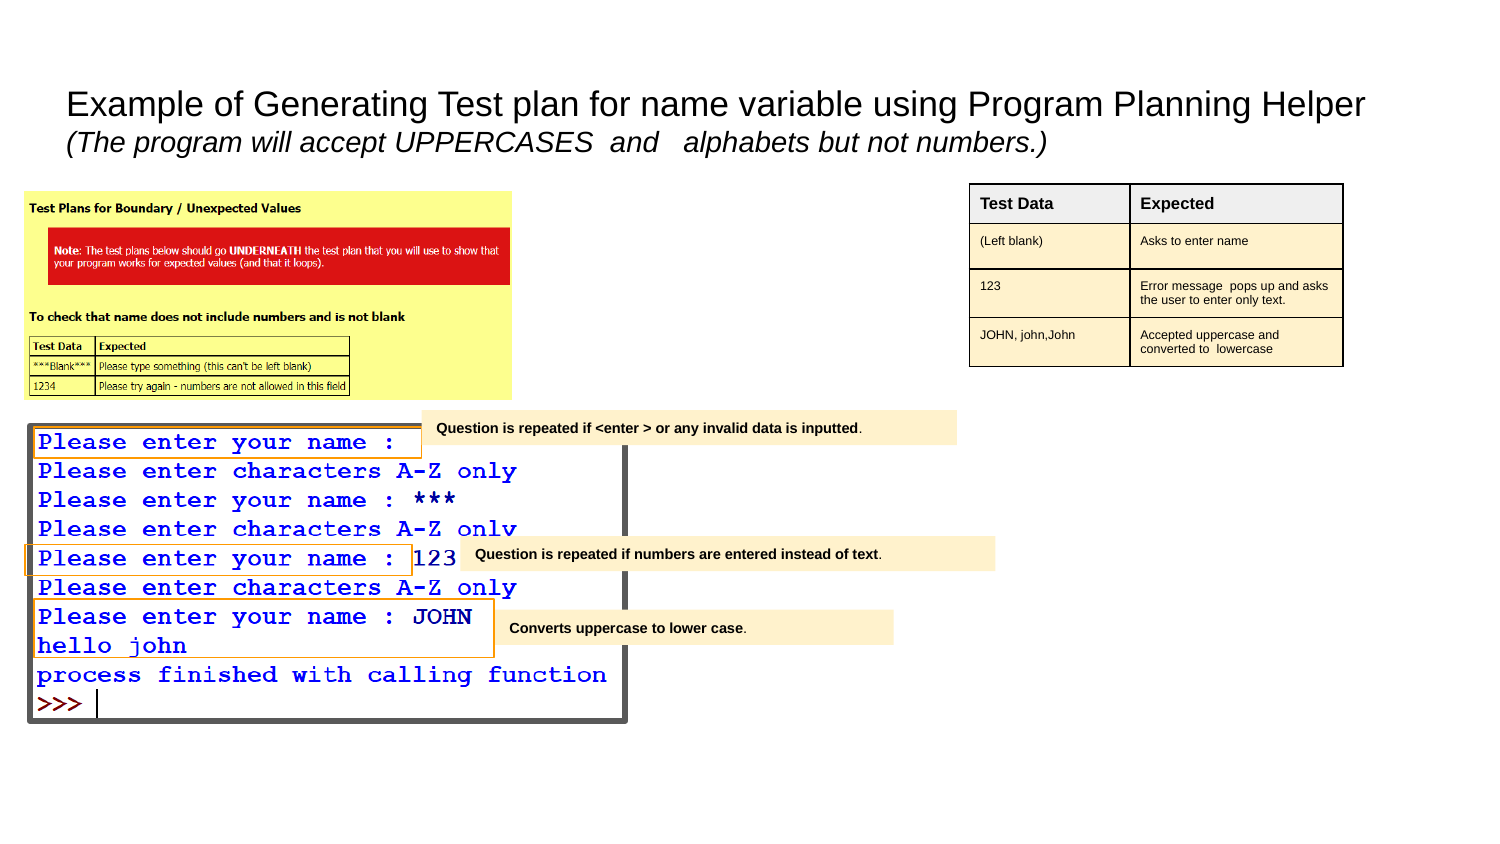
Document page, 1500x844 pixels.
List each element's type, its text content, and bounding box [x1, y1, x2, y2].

table_cell Accepted uppercase and converted to lowercase [1131, 318, 1342, 366]
table_cell (Left blank) [970, 224, 1129, 268]
text_box Question is repeated if numbers are entered instead of text. [626, 536, 996, 572]
table_header Test Data [970, 185, 1129, 223]
picture [32, 428, 623, 719]
table_cell 123 [970, 270, 1129, 317]
title Example of Generating Test plan for name variable using Program Planning Helper (The program will accept UPPERCASES and alphabets but not numbers.) [51, 65, 1449, 160]
table_cell Asks to enter name [1131, 224, 1342, 268]
picture [24, 191, 512, 400]
table_cell JOHN, john,John [970, 318, 1129, 366]
text_box Question is repeated if <enter > or any invalid data is inputted. [421, 410, 957, 446]
text_box Converts uppercase to lower case. [626, 609, 894, 645]
table_header Expected [1131, 185, 1342, 223]
table_cell Error message pops up and asks the user to enter only text. [1131, 270, 1342, 317]
